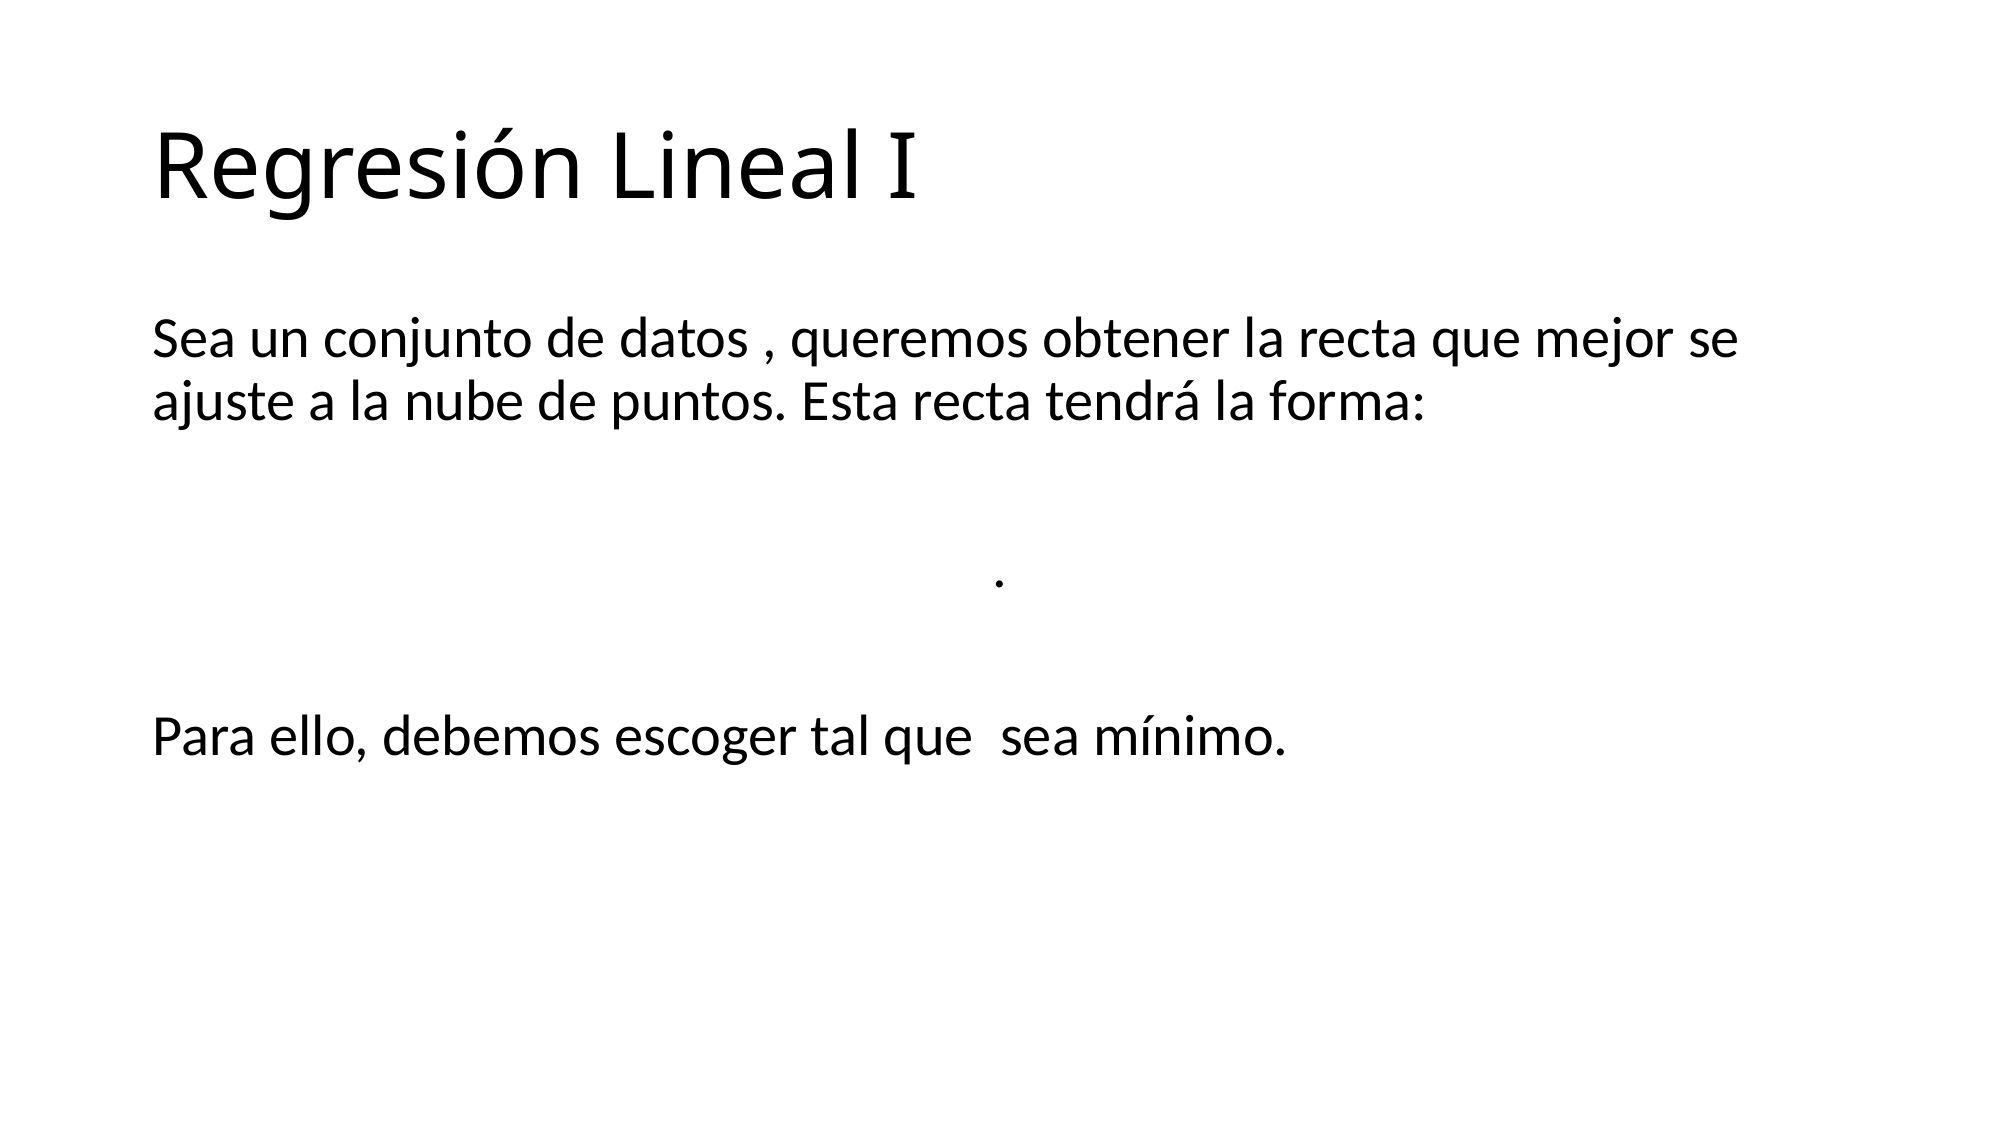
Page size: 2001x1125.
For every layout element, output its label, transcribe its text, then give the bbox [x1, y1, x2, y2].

title Regresión Lineal I [137, 59, 1863, 278]
